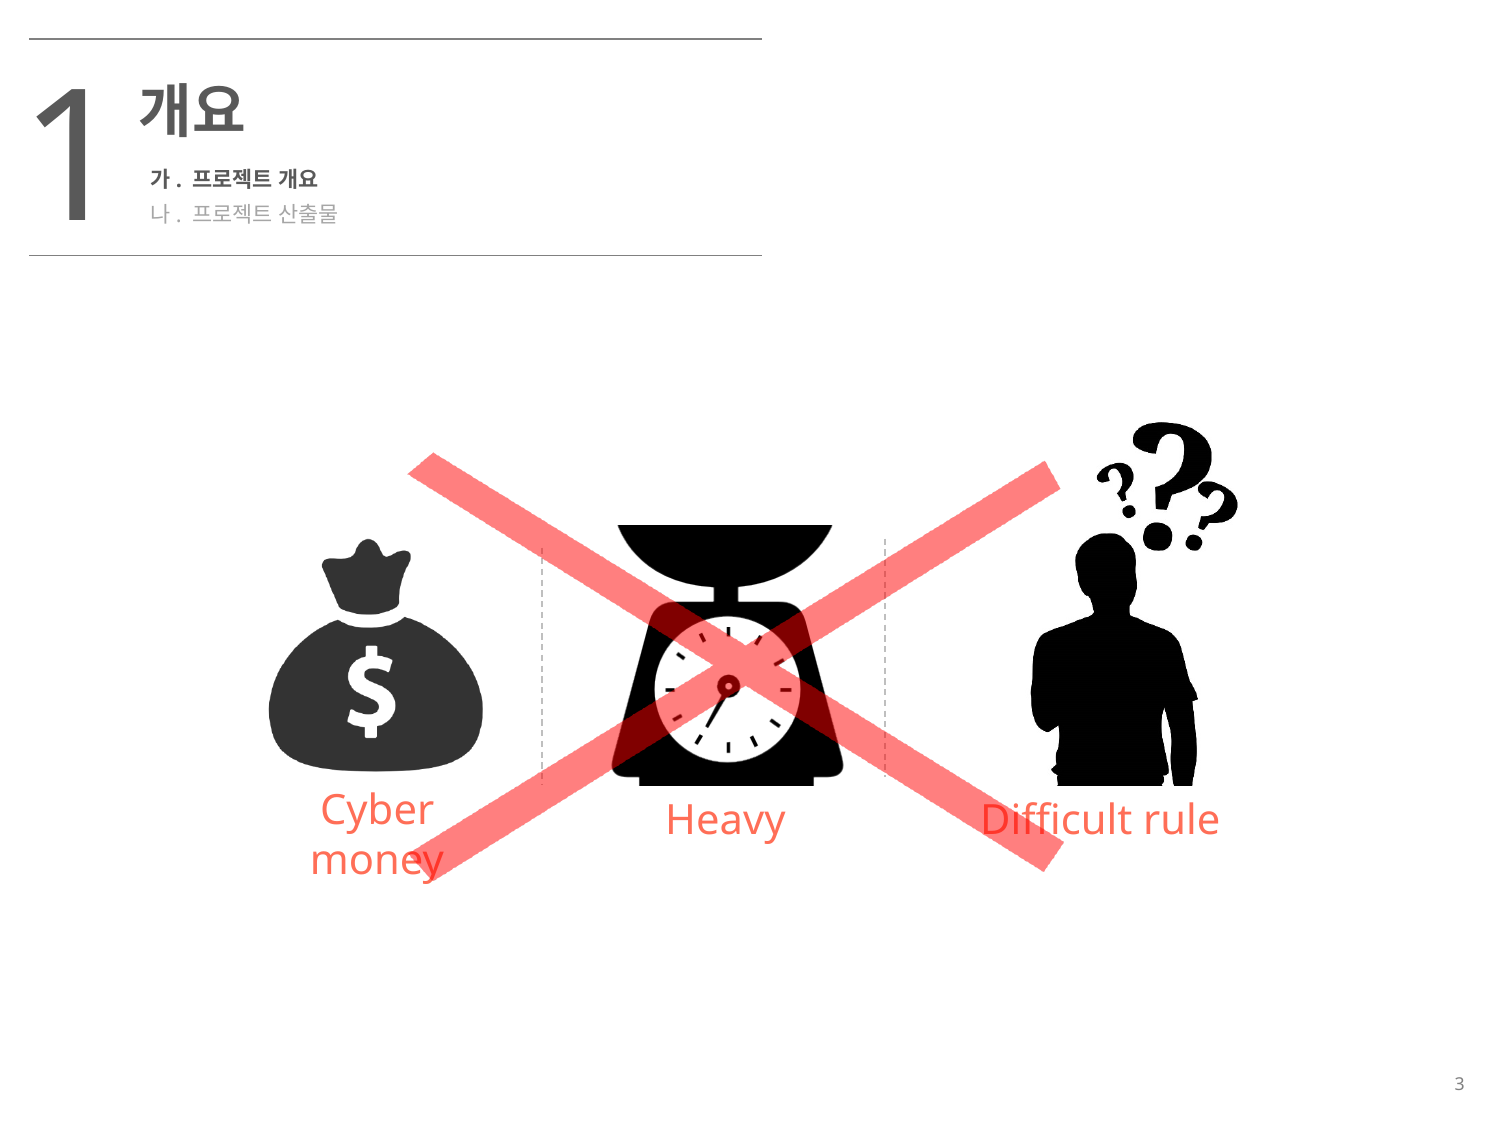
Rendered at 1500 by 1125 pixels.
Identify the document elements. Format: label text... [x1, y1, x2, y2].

text_box Cyber money [238, 775, 516, 891]
picture [258, 414, 1378, 881]
text_box 가. 프로젝트 개요 나. 프로젝트 산출물 [135, 148, 821, 235]
text_box 1 [5, 29, 455, 265]
text_box 개요 [123, 66, 798, 152]
text_box Difficult rule [1069, 793, 1239, 851]
